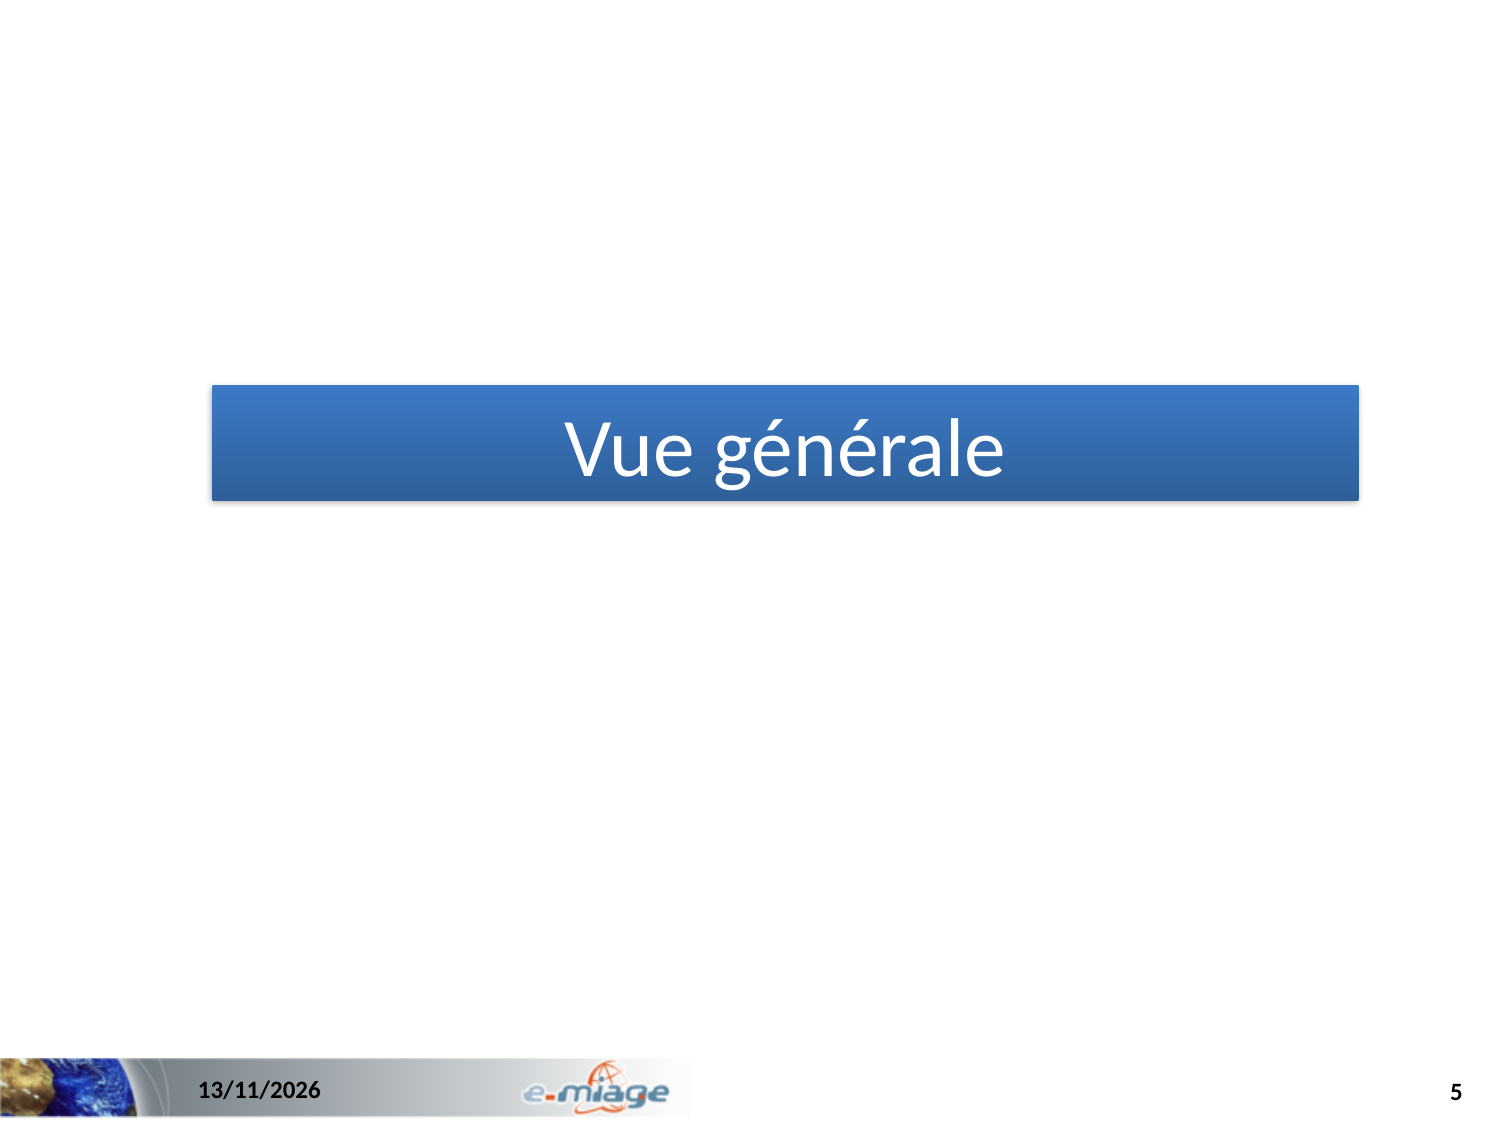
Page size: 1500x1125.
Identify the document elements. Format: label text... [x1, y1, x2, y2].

text_box Vue générale [212, 385, 1359, 501]
picture [0, 1058, 691, 1118]
